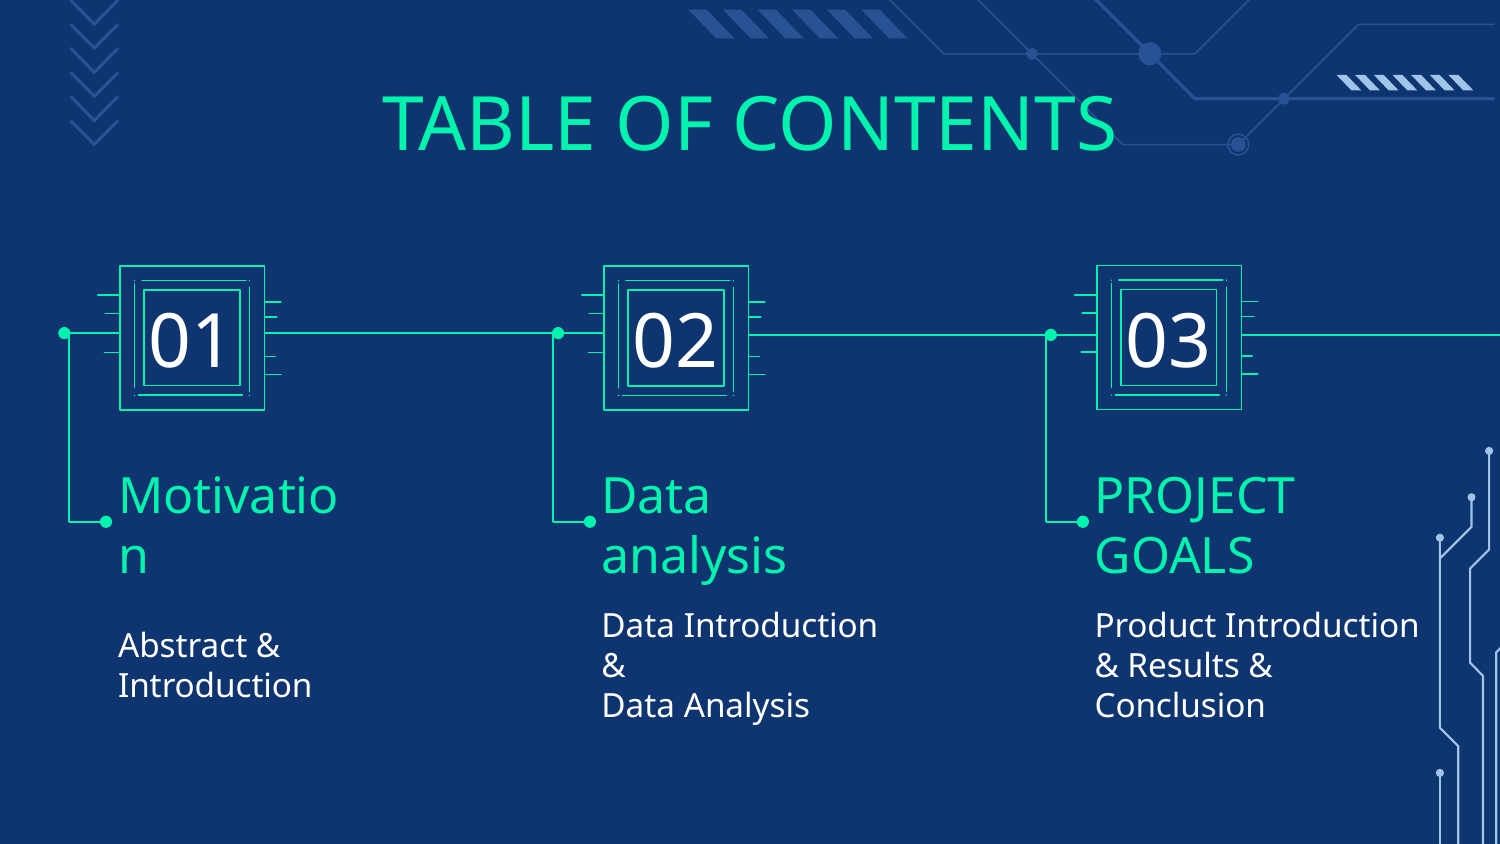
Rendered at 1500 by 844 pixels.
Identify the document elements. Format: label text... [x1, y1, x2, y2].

subtitle Abstract & Introduction [118, 611, 406, 718]
title 03 [1120, 289, 1217, 386]
title Data analysis [601, 470, 835, 577]
title PROJECT GOALS [1094, 470, 1365, 577]
title 01 [144, 289, 240, 386]
title TABLE OF CONTENTS [118, 75, 1382, 156]
title Motivation [118, 470, 359, 577]
title 02 [627, 289, 724, 386]
subtitle Data Introduction & Data Analysis [601, 611, 889, 718]
subtitle Product Introduction & Results & Conclusion [1094, 611, 1431, 718]
